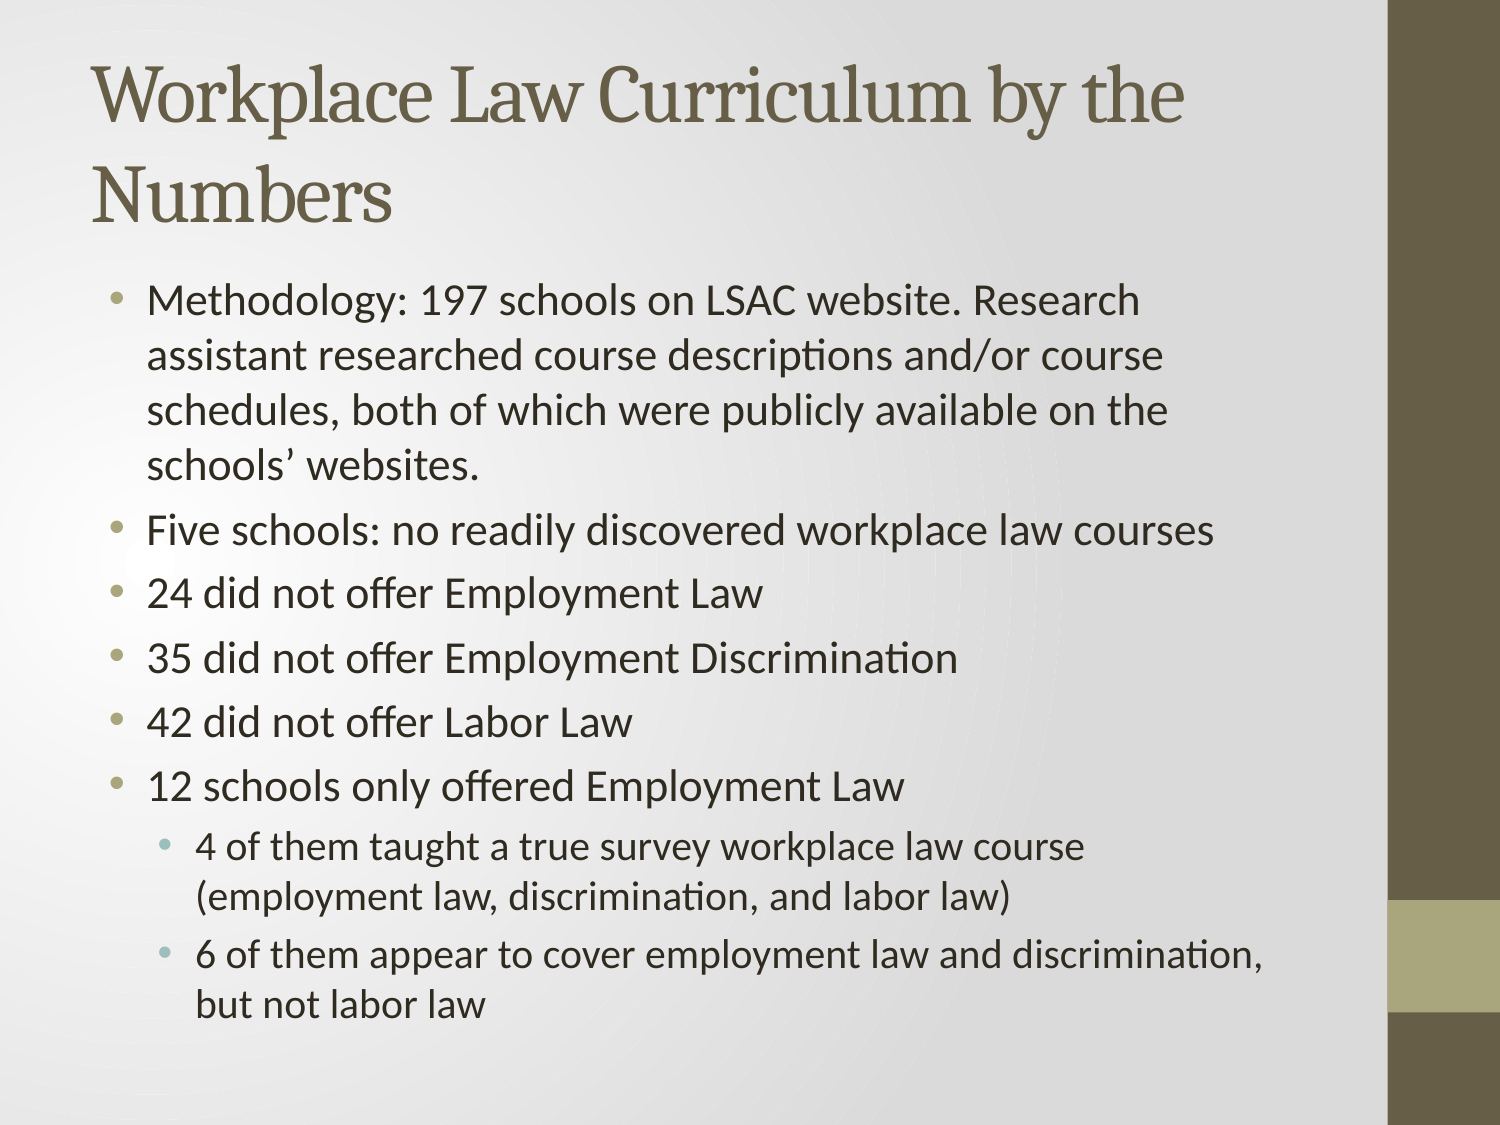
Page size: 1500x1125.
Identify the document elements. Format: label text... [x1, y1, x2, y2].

title Workplace Law Curriculum by the Numbers [75, 45, 1325, 233]
list Methodology: 197 schools on LSAC website. Research assistant researched course descriptions and/or course schedules, both of which were publicly available on the schools’ websites. Five schools: no readily discovered workplace law courses 24 did not offer Employment Law 35 did not offer Employment Discrimination 42 did not offer Labor Law 12 schools only offered Employment Law 4 of them taught a true survey workplace law course (employment law, discrimination, and labor law) 6 of them appear to cover employment law and discrimination, but not labor law [75, 262, 1325, 1050]
